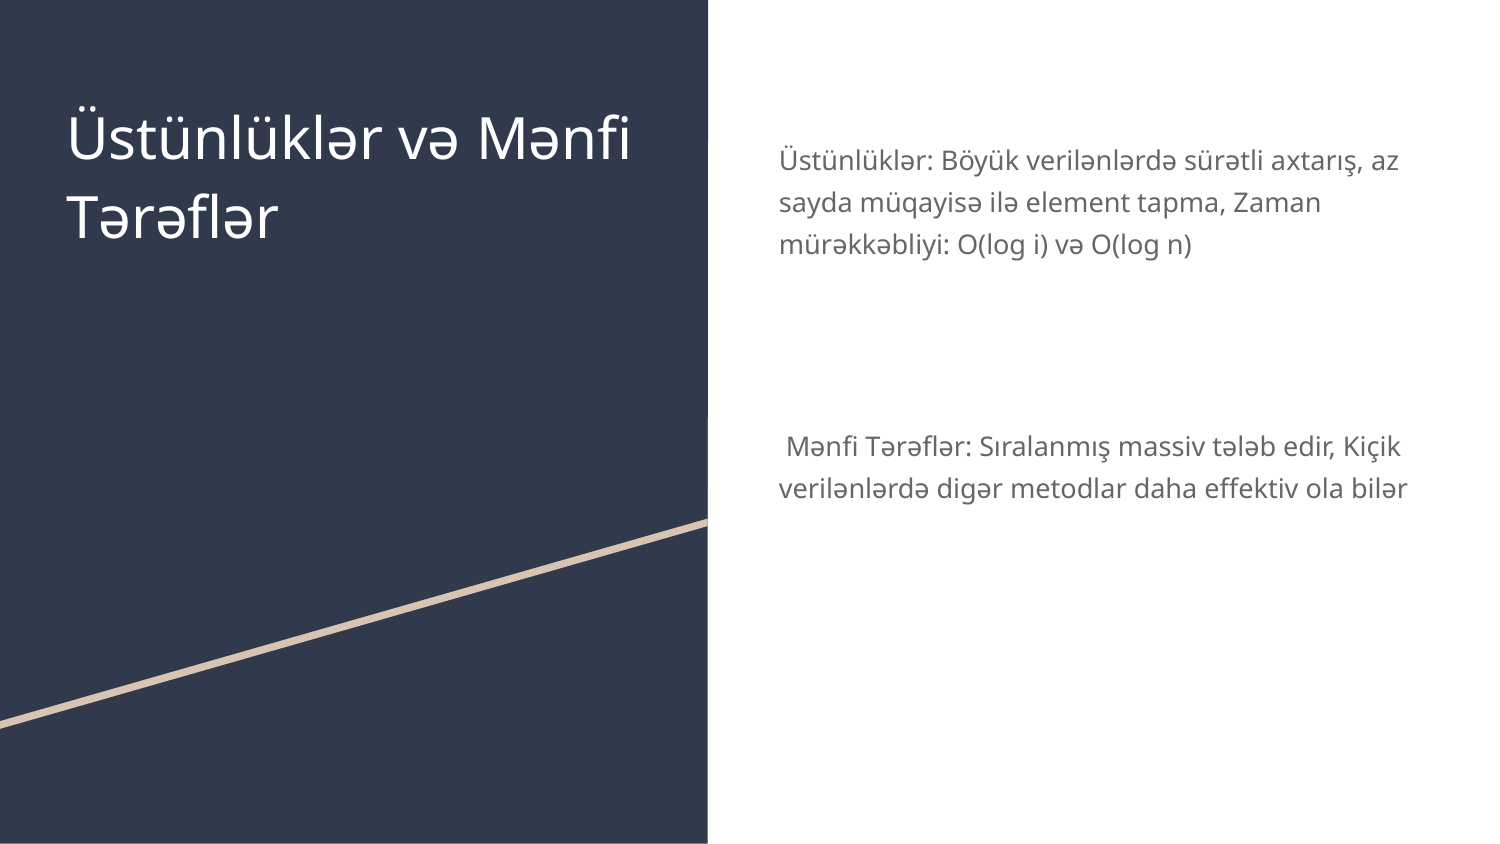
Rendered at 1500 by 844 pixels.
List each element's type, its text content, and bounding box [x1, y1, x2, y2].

list Üstünlüklər: Böyük verilənlərdə sürətli axtarış, az sayda müqayisə ilə element tapma, Zaman mürəkkəbliyi: O(log i) və O(log n) Mənfi Tərəflər: Sıralanmış massiv tələb edir, Kiçik verilənlərdə digər metodlar daha effektiv ola bilər [763, 120, 1448, 793]
title Üstünlüklər və Mənfi Tərəflər [51, 82, 660, 494]
